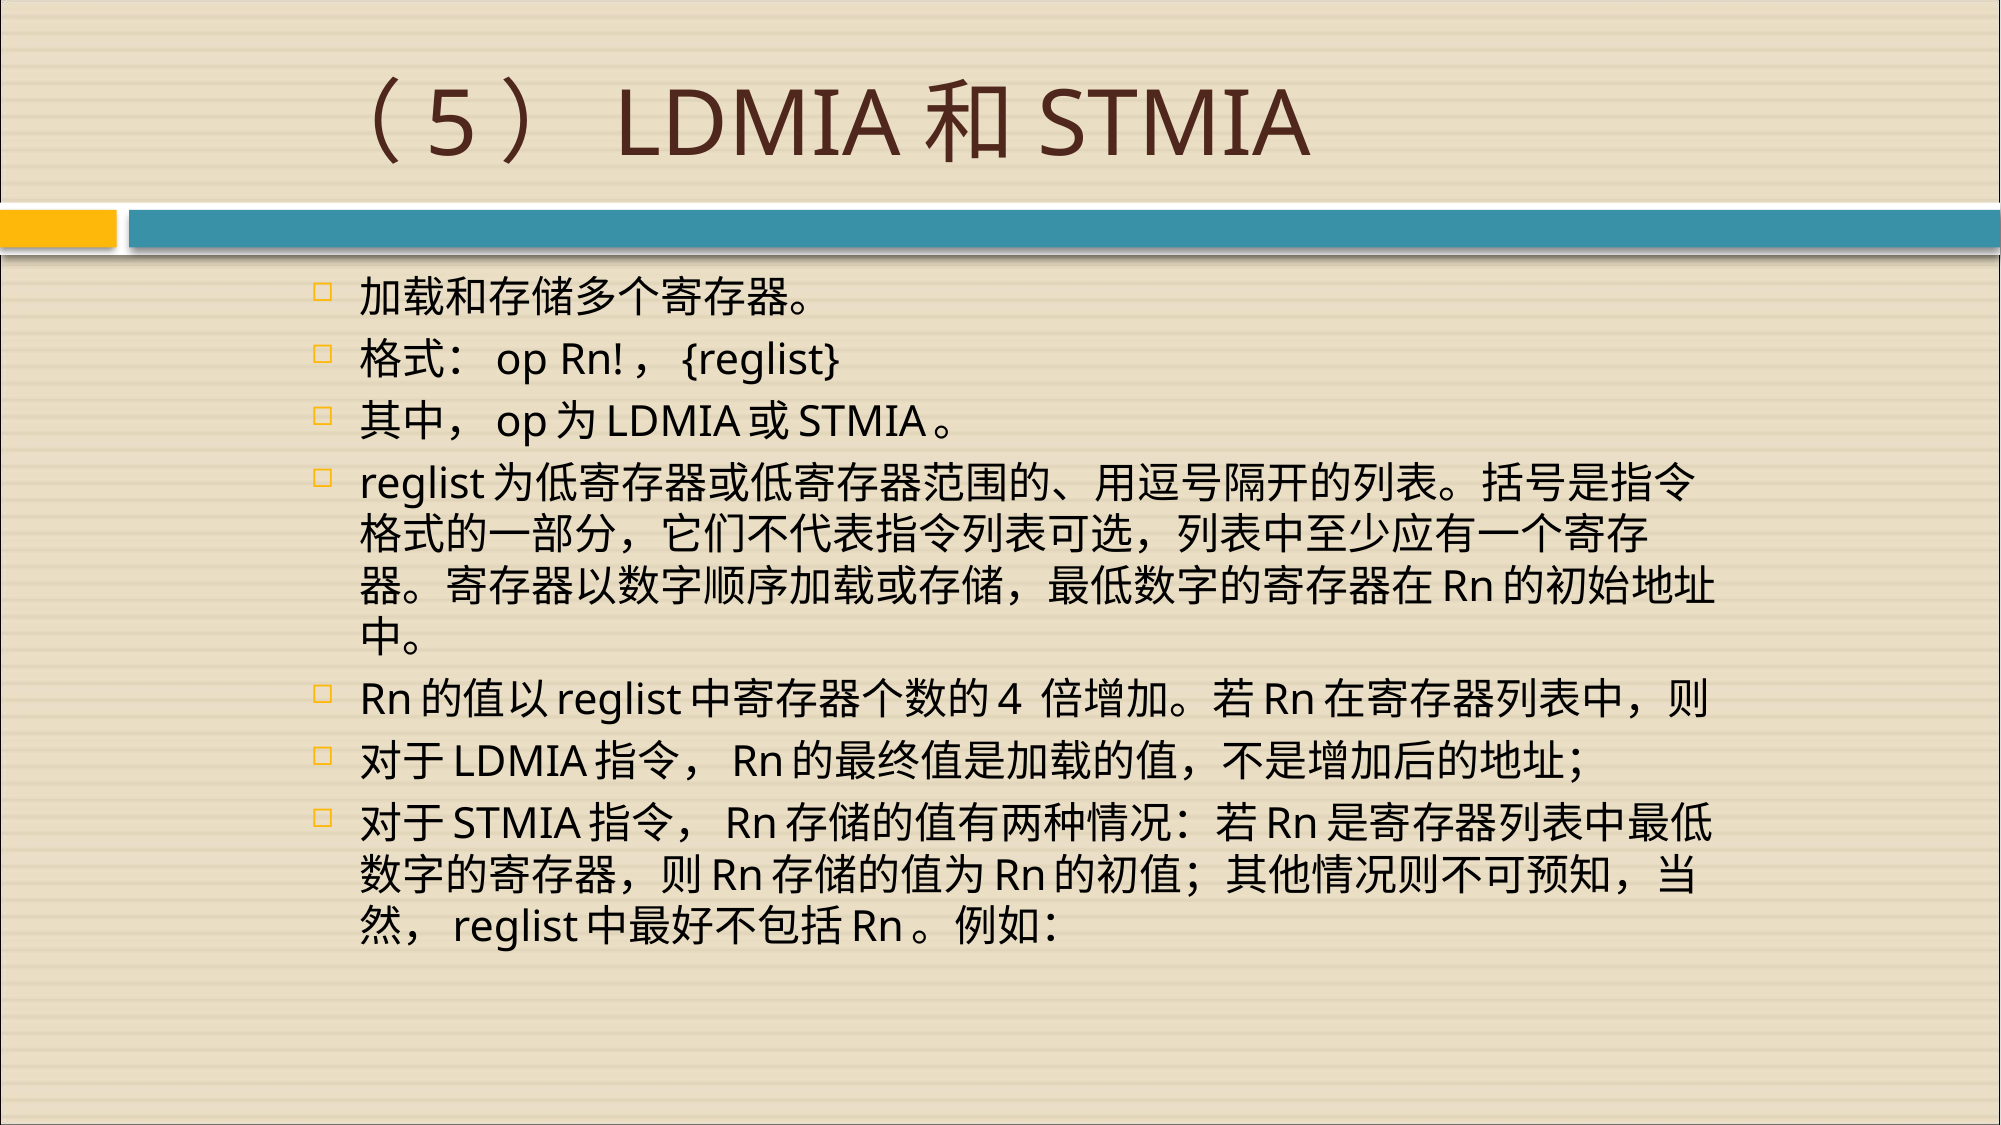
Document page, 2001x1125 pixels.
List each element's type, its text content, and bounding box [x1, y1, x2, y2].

list 加载和存储多个寄存器。 格式：op Rn!，{reglist} 其中，op为LDMIA或STMIA。 reglist为低寄存器或低寄存器范围的、用逗号隔开的列表。括号是指令格式的一部分，它们不代表指令列表可选，列表中至少应有一个寄存器。寄存器以数字顺序加载或存储，最低数字的寄存器在Rn的初始地址中。 Rn的值以reglist中寄存器个数的4 倍增加。若Rn在寄存器列表中，则 对于LDMIA指令，Rn的最终值是加载的值，不是增加后的地址； 对于STMIA指令，Rn存储的值有两种情况：若Rn是寄存器列表中最低数字的寄存器，则Rn存储的值为Rn的初值；其他情况则不可预知，当然，reglist中最好不包括Rn。例如： [296, 262, 1746, 1001]
picture [0, 0, 2001, 1125]
title （5）LDMIA和STMIA [296, 37, 1746, 201]
